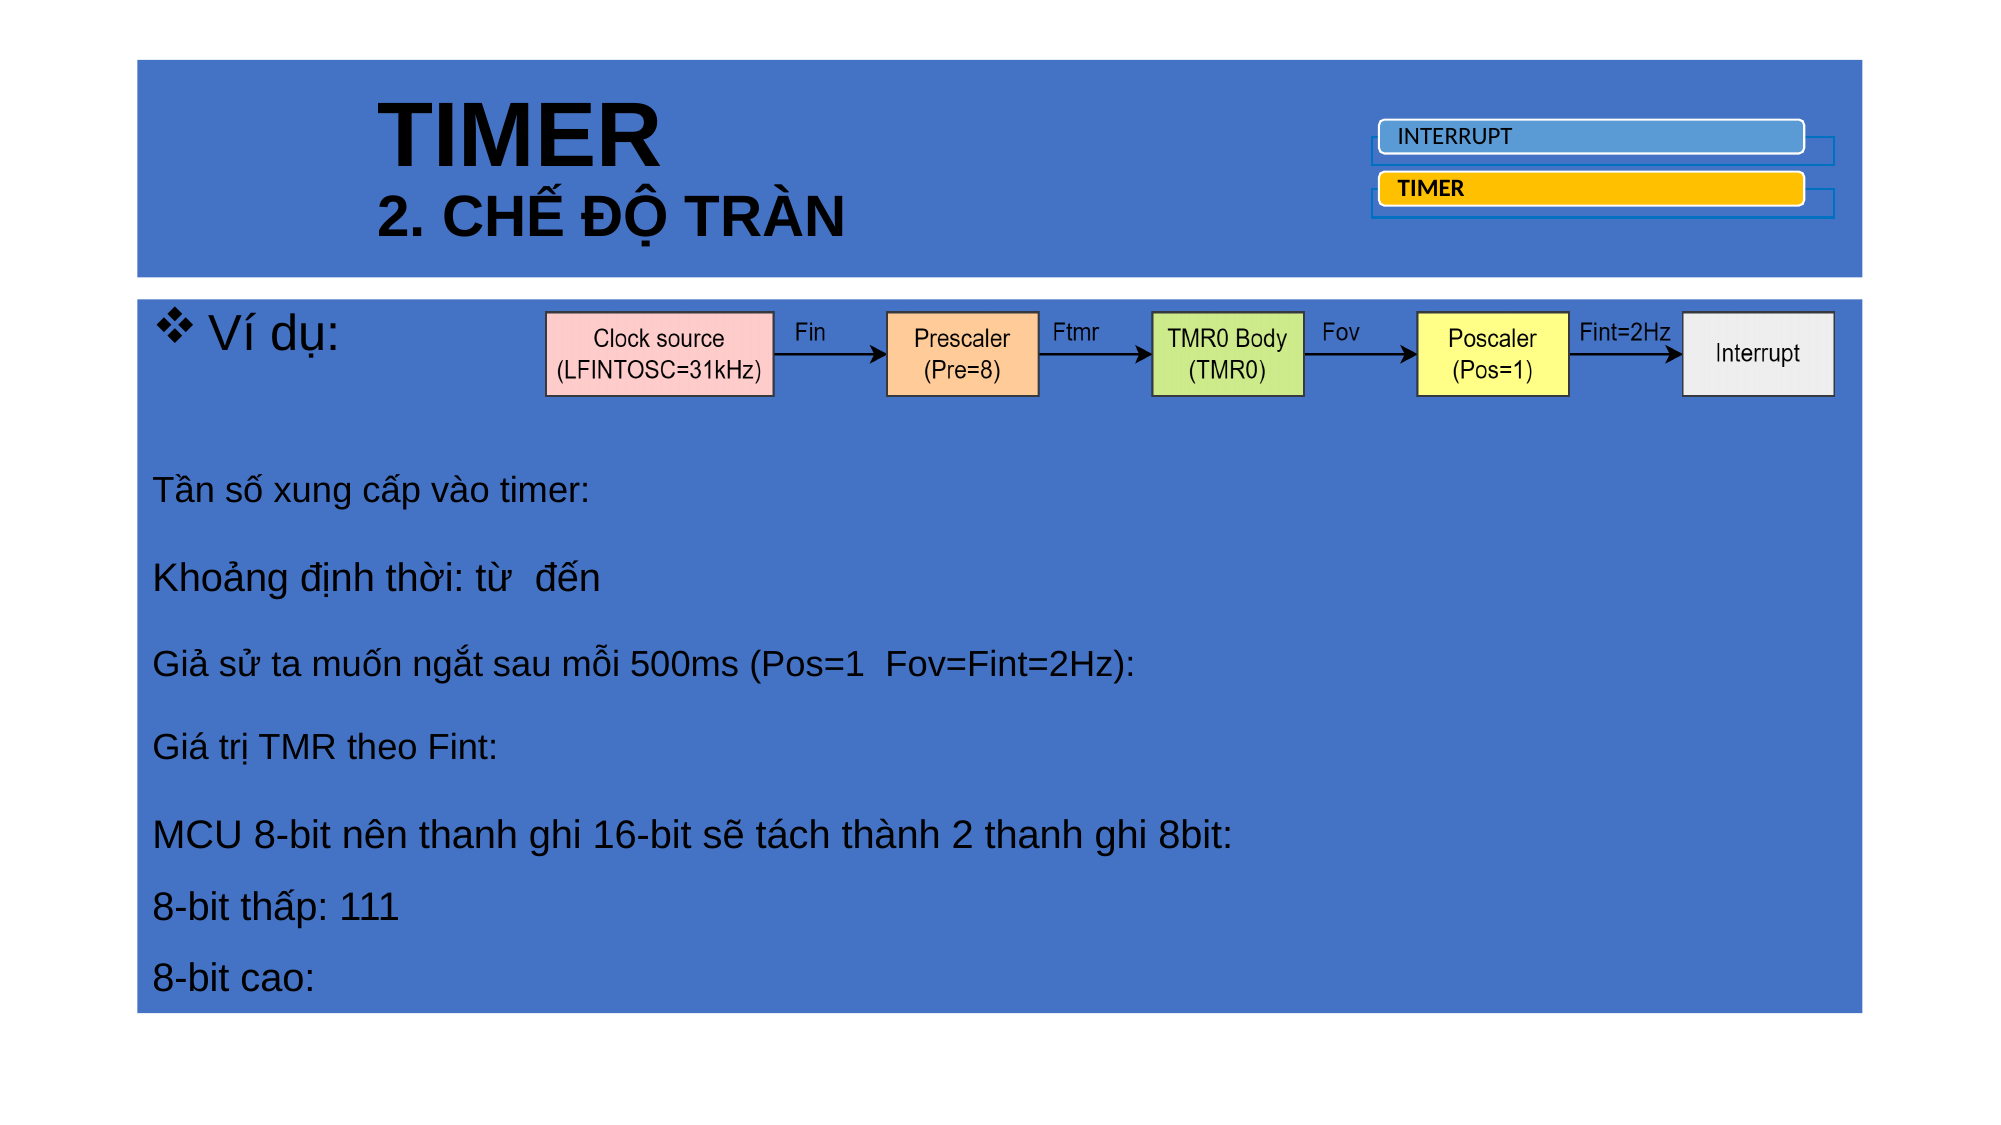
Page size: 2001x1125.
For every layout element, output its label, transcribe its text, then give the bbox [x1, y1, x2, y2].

title TIMER 2. CHẾ ĐỘ TRÀN [137, 59, 1863, 278]
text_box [1371, 119, 1835, 218]
picture [545, 311, 1835, 397]
